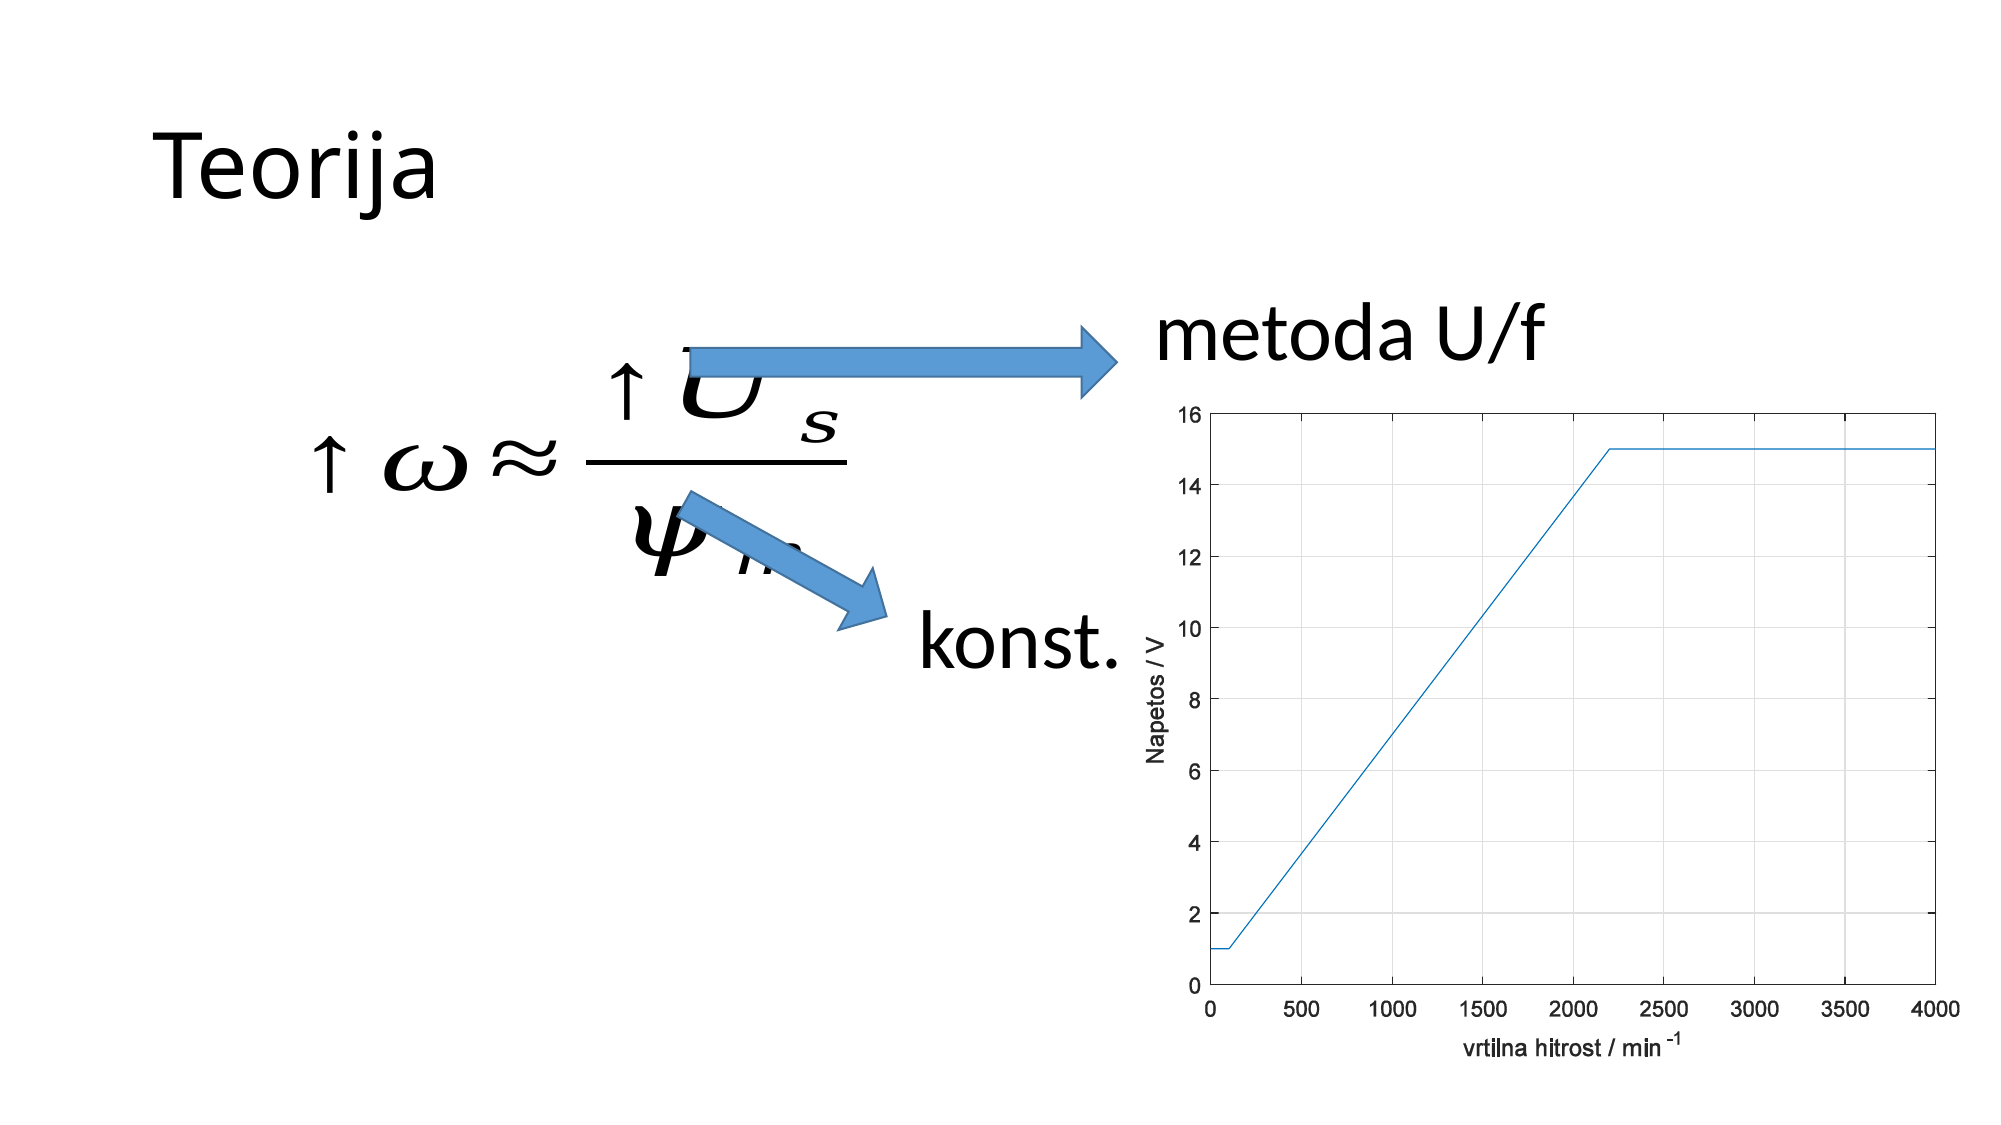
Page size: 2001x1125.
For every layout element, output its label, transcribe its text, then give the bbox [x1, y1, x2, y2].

picture [1089, 361, 2000, 1063]
text_box [689, 324, 1118, 401]
title Teorija [137, 59, 1863, 278]
text_box [675, 489, 888, 632]
text_box konst. [903, 589, 1089, 846]
text_box metoda U/f [1139, 281, 1694, 361]
